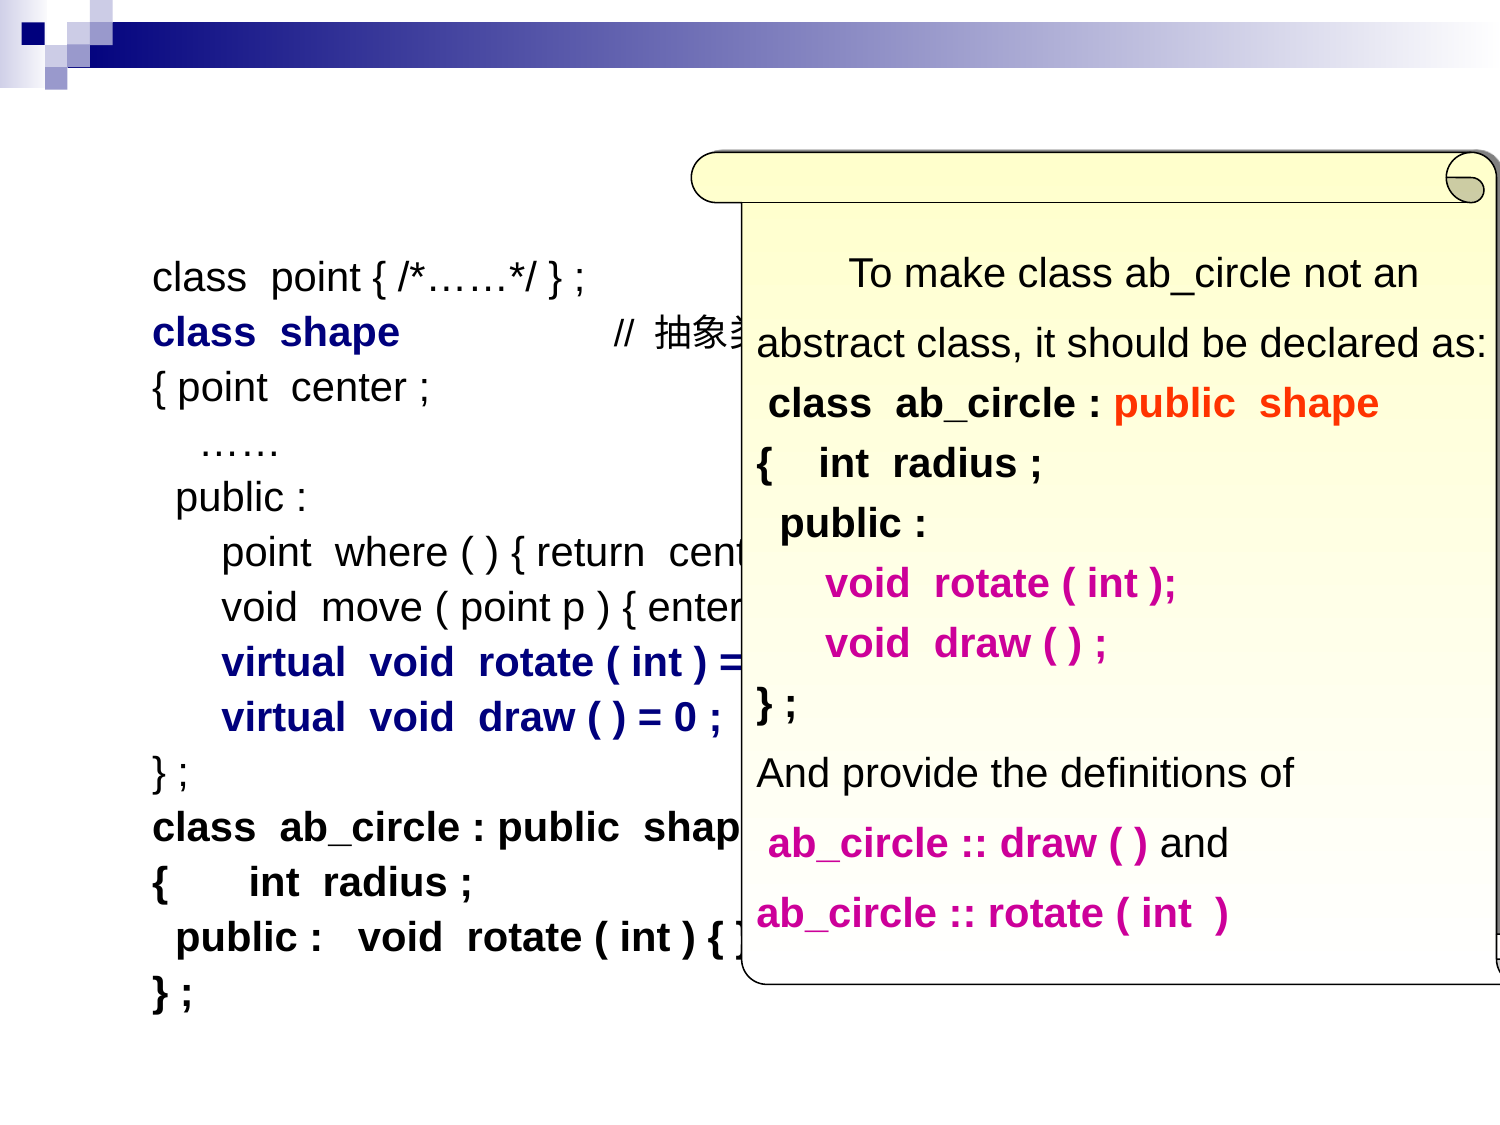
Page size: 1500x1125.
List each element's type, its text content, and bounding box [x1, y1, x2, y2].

text_box class point { /*……*/ } ; class shape // 抽象类 { point center ; …… public : point where ( ) { return center ; } void move ( point p ) { enter = p ; draw ( ) ; } virtual void rotate ( int ) = 0 ; // 纯虚函数 virtual void draw ( ) = 0 ; // 纯虚函数 } ; class ab_circle : public shape { int radius ; public : void rotate ( int ) { } ; } ; [137, 187, 1188, 1077]
text_box To make class ab_circle not an abstract class, it should be declared as: class ab_circle : public shape { int radius ; public : void rotate ( int ); void draw ( ) ; } ; And provide the definitions of ab_circle :: draw ( ) and ab_circle :: rotate ( int ) [691, 152, 1500, 985]
